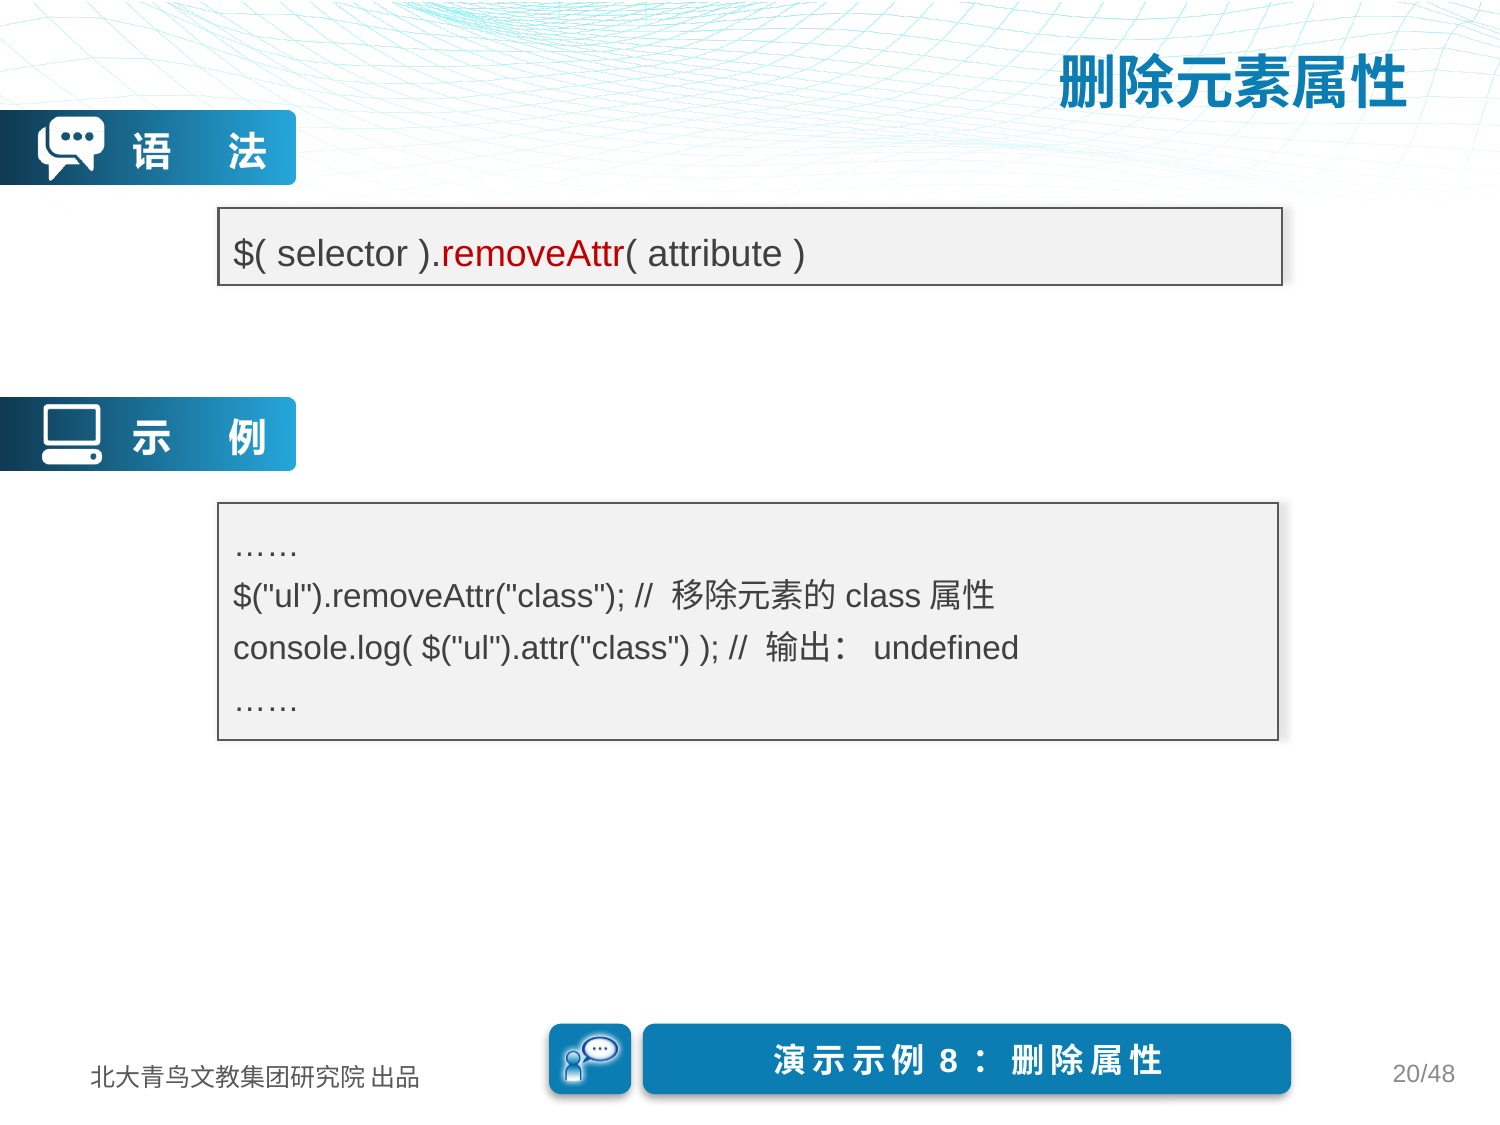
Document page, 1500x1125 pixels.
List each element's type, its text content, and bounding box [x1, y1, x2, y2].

picture [0, 2, 1500, 215]
slide_number 20/48 [1291, 1042, 1471, 1103]
text_box $( selector ).removeAttr( attribute ) [218, 208, 1282, 285]
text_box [548, 1023, 1292, 1095]
title 删除元素属性 [150, 45, 1424, 114]
text_box …… $("ul").removeAttr("class"); // 移除元素的class属性 console.log( $("ul").attr("class") ); // 输出：undefined …… [218, 503, 1278, 740]
picture [0, 396, 296, 471]
